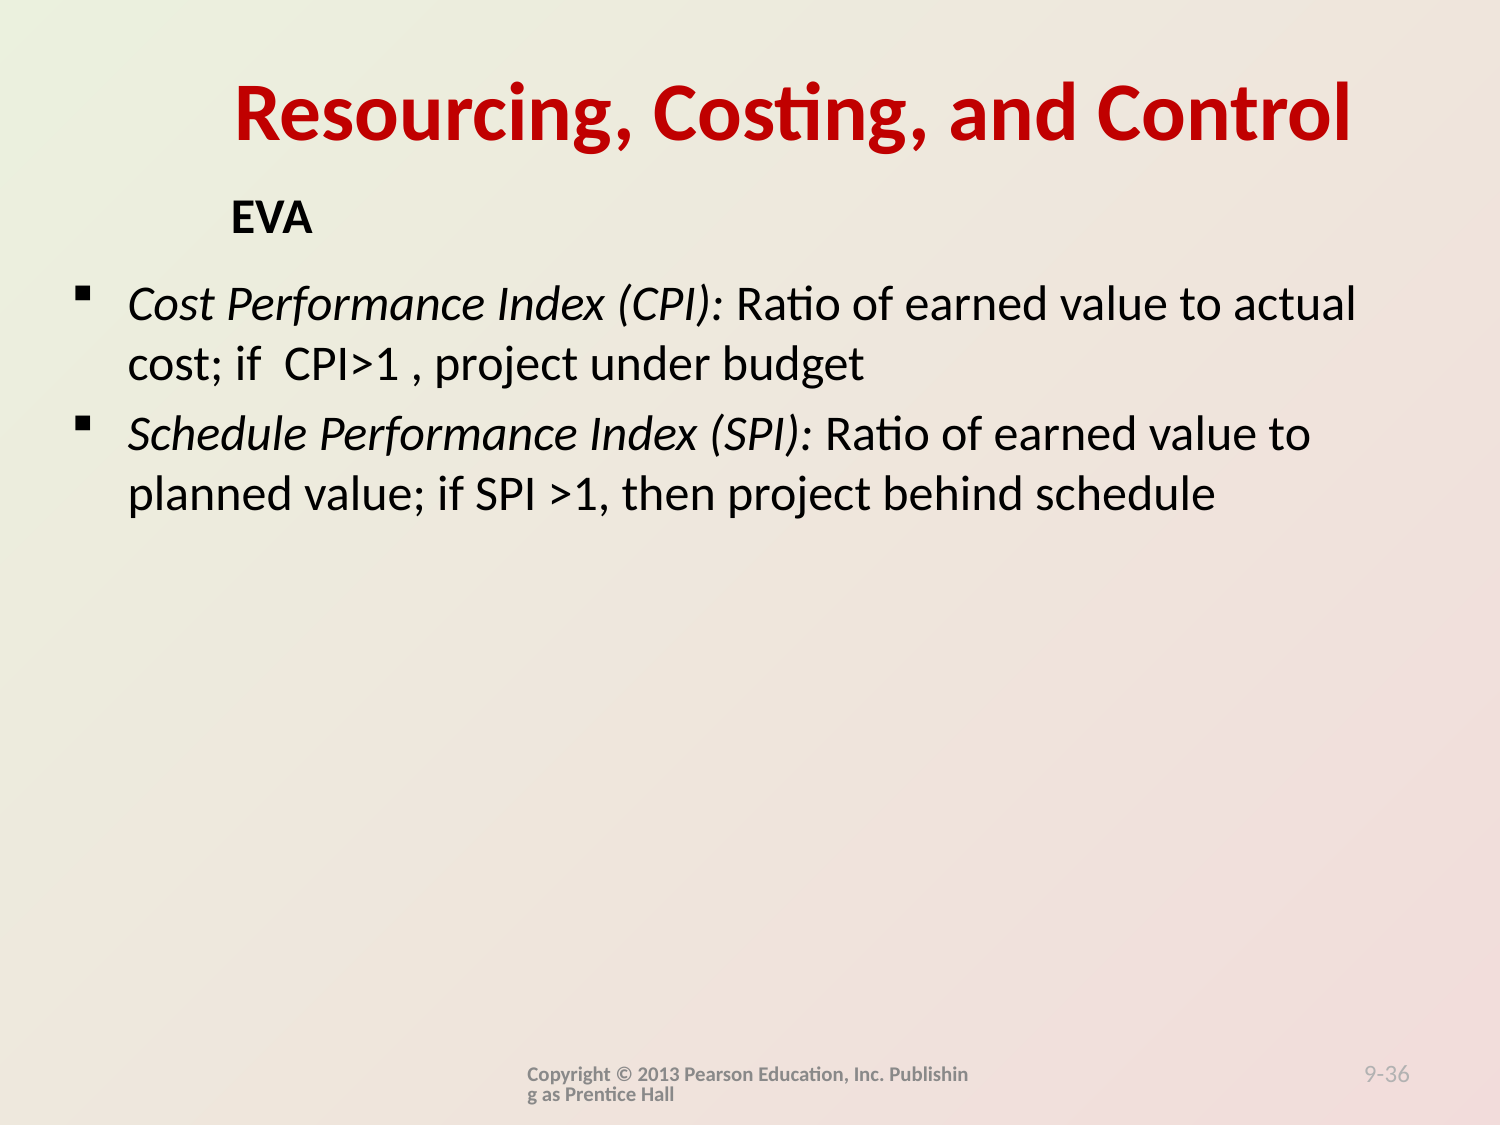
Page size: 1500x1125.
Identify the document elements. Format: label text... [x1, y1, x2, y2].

footer Copyright © 2013 Pearson Education, Inc. Publishing as Prentice Hall [512, 1042, 988, 1103]
list Cost Performance Index (CPI): Ratio of earned value to actual cost; if CPI>1 , project under budget Schedule Performance Index (SPI): Ratio of earned value to planned value; if SPI >1, then project behind schedule [56, 262, 1463, 1006]
slide_number 9-36 [1074, 1042, 1425, 1103]
list EVA [215, 175, 861, 232]
